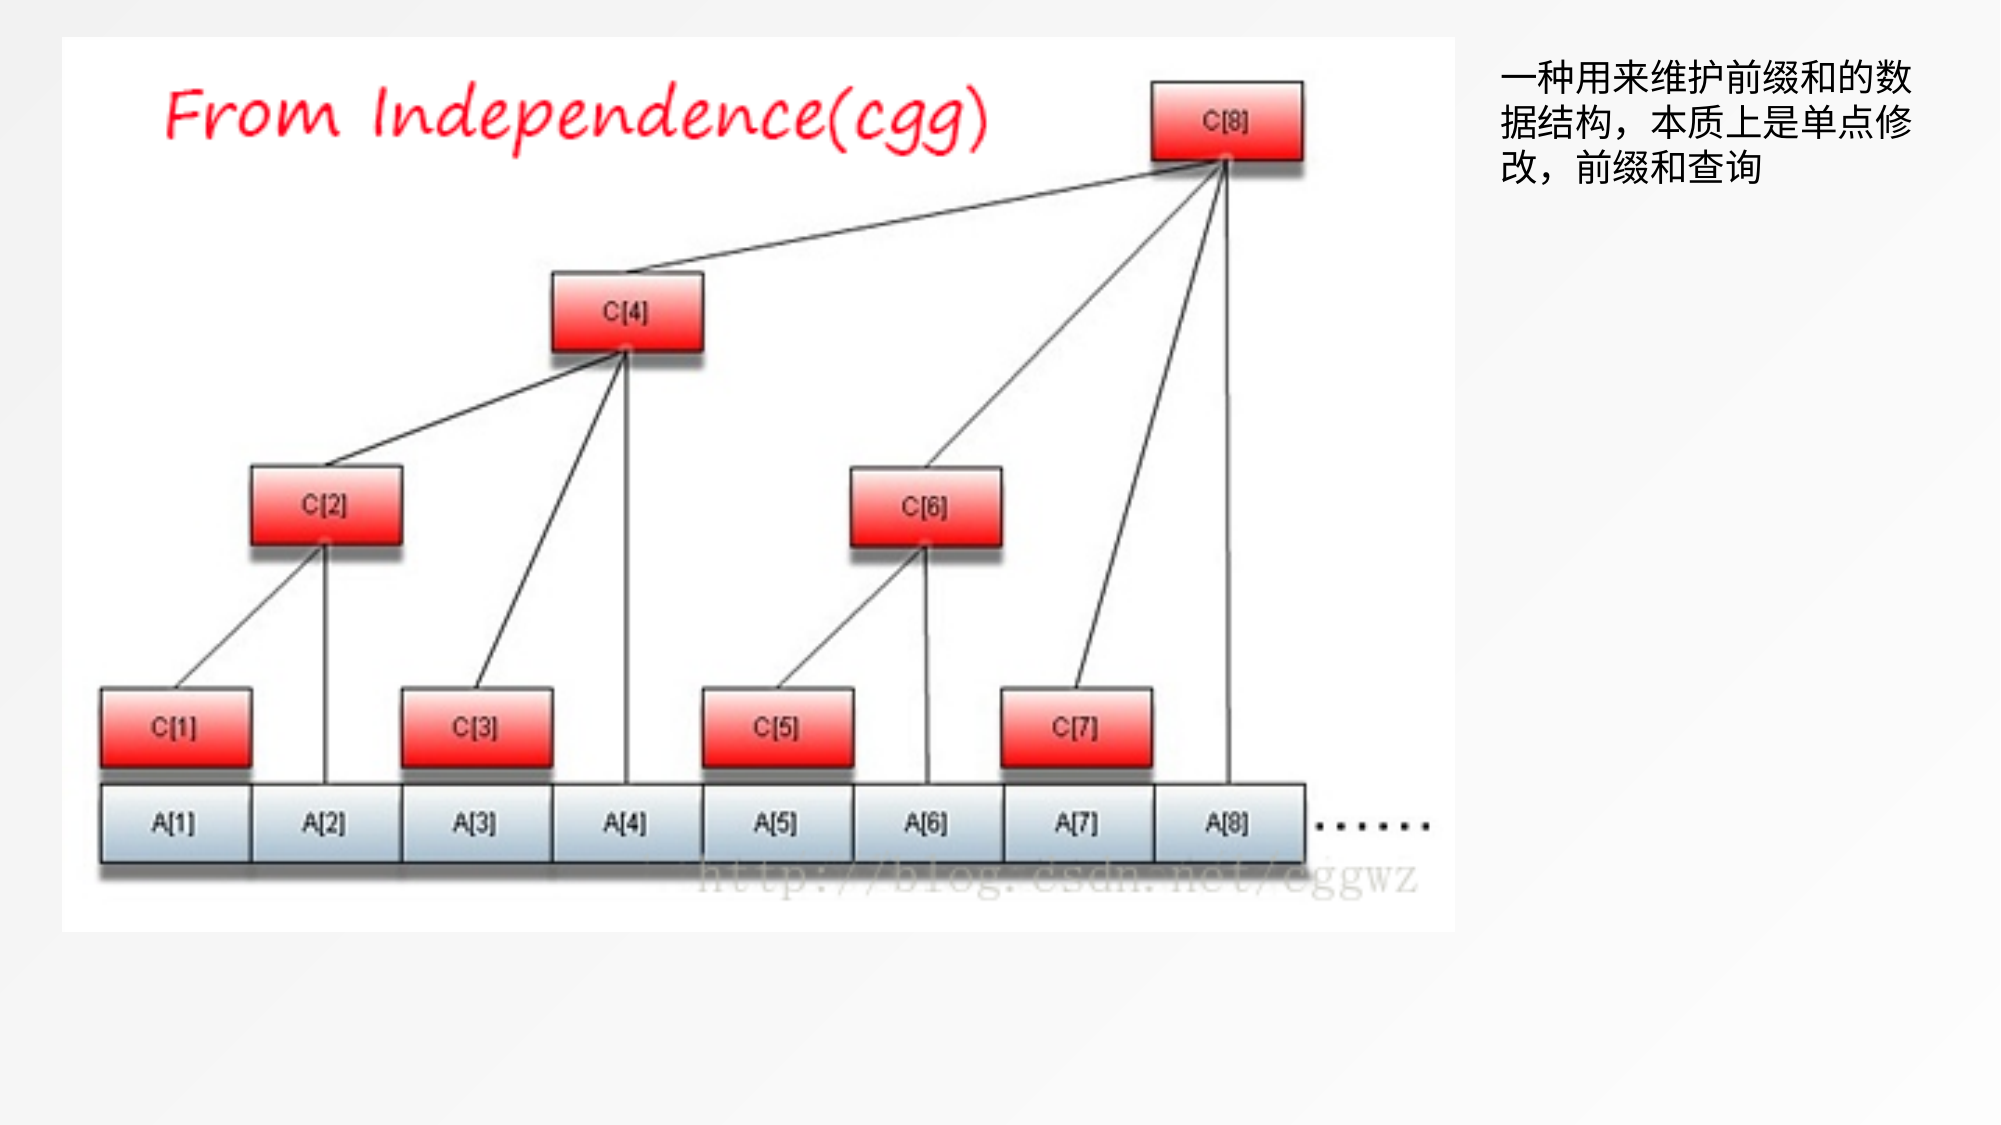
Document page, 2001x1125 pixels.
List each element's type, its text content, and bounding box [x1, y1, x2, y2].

picture [62, 37, 1455, 932]
text_box 一种用来维护前缀和的数据结构，本质上是单点修改，前缀和查询 [1485, 47, 1962, 197]
